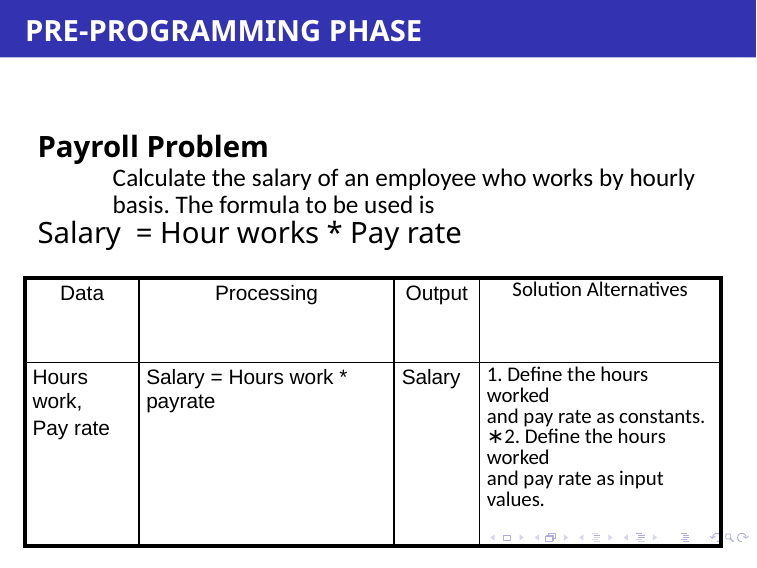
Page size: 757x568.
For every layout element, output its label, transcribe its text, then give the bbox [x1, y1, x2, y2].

table_cell Salary = Hours work * payrate [140, 363, 393, 544]
table_header Solution Alternatives [480, 280, 719, 362]
table_header Output [395, 280, 479, 362]
table_header Data [27, 280, 138, 362]
table_header Processing [140, 280, 393, 362]
table_cell 1. Define the hours worked and pay rate as constants. ∗2. Define the hours worked and pay rate as input values. [480, 363, 719, 544]
title PRE-PROGRAMMING PHASE [25, 12, 731, 48]
list Payroll Problem Calculate the salary of an employee who works by hourly basis. The formula to be used is Salary = Hour works * Pay rate [37, 132, 719, 276]
table_cell Salary [395, 363, 479, 544]
table_cell Hours work, Pay rate [27, 363, 138, 544]
